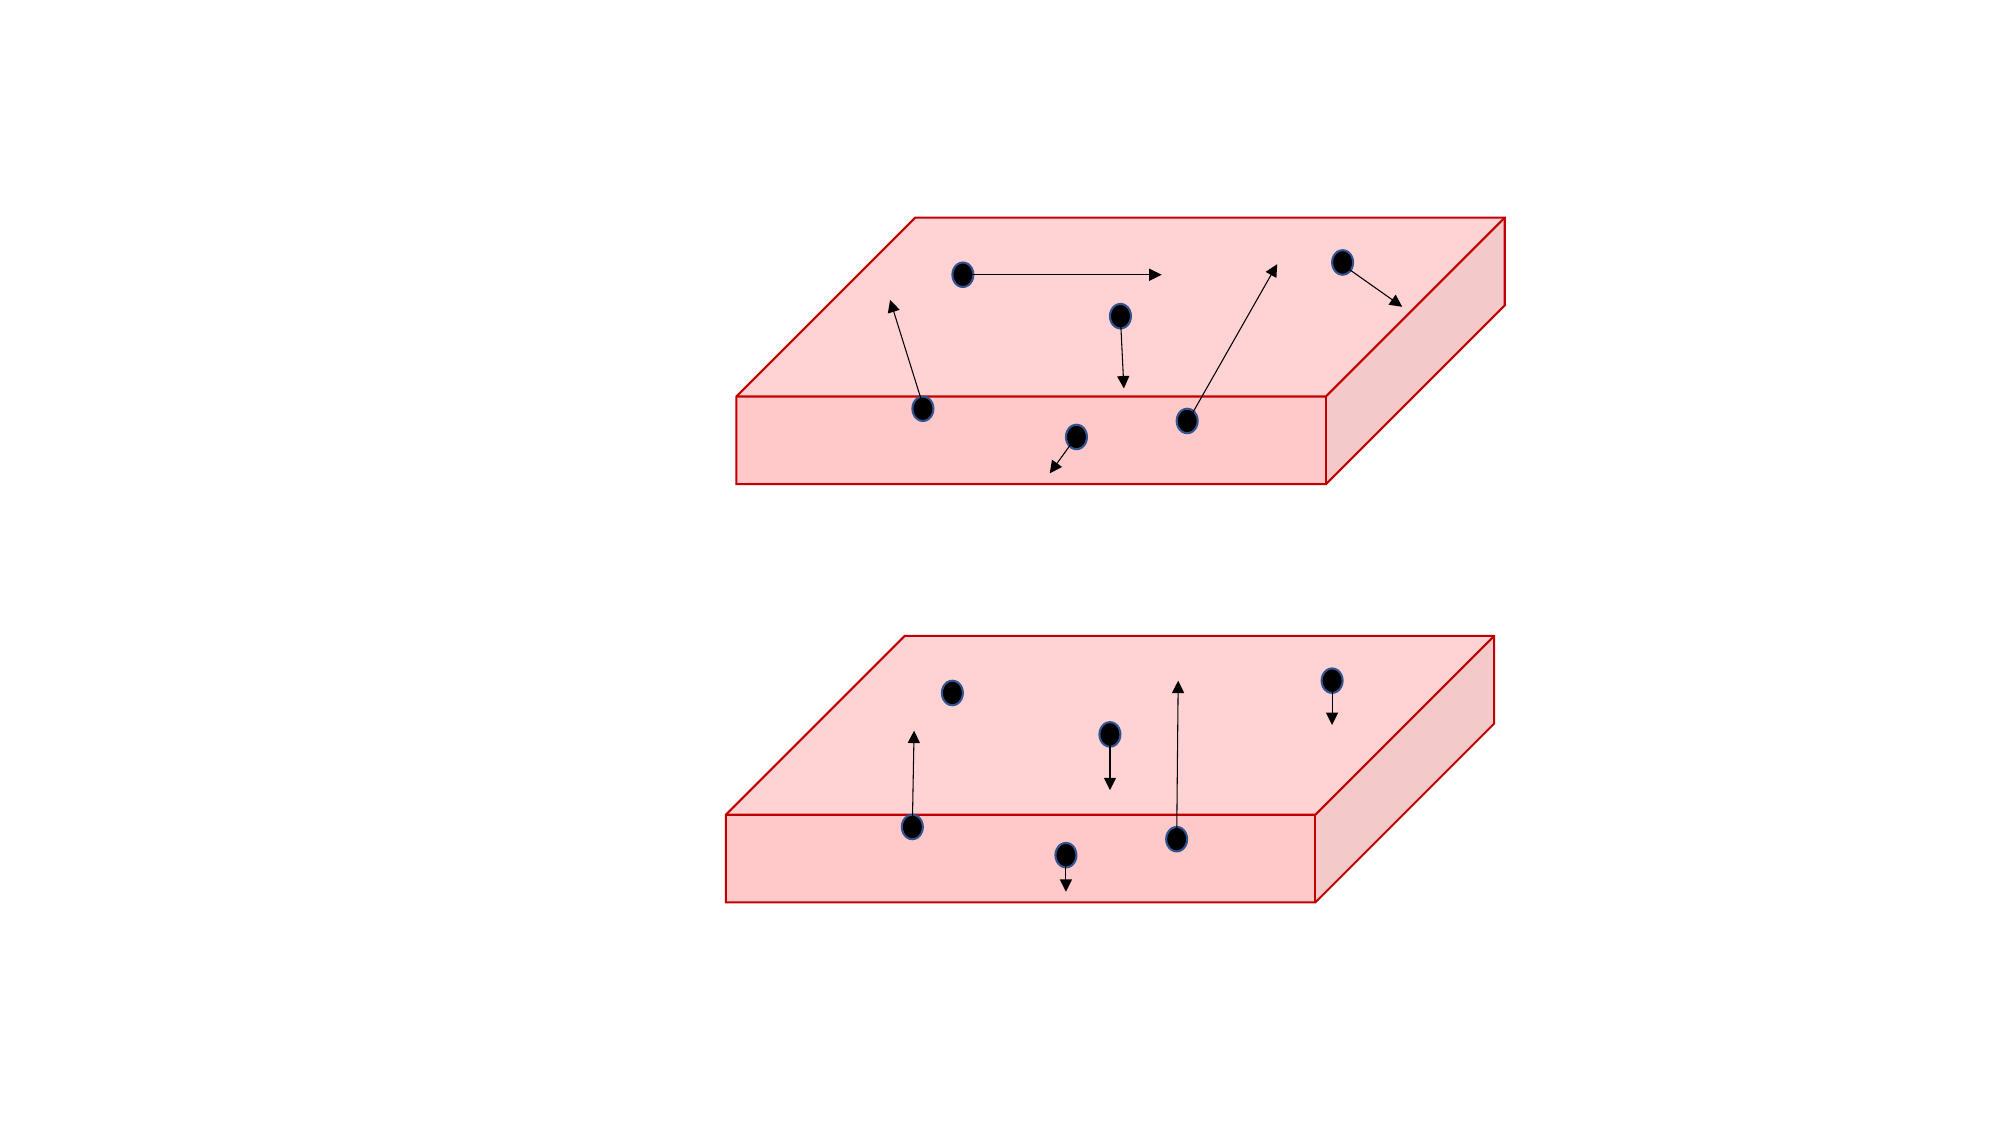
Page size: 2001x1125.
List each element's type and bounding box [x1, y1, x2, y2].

text_box [736, 217, 1505, 485]
text_box [725, 635, 1495, 903]
